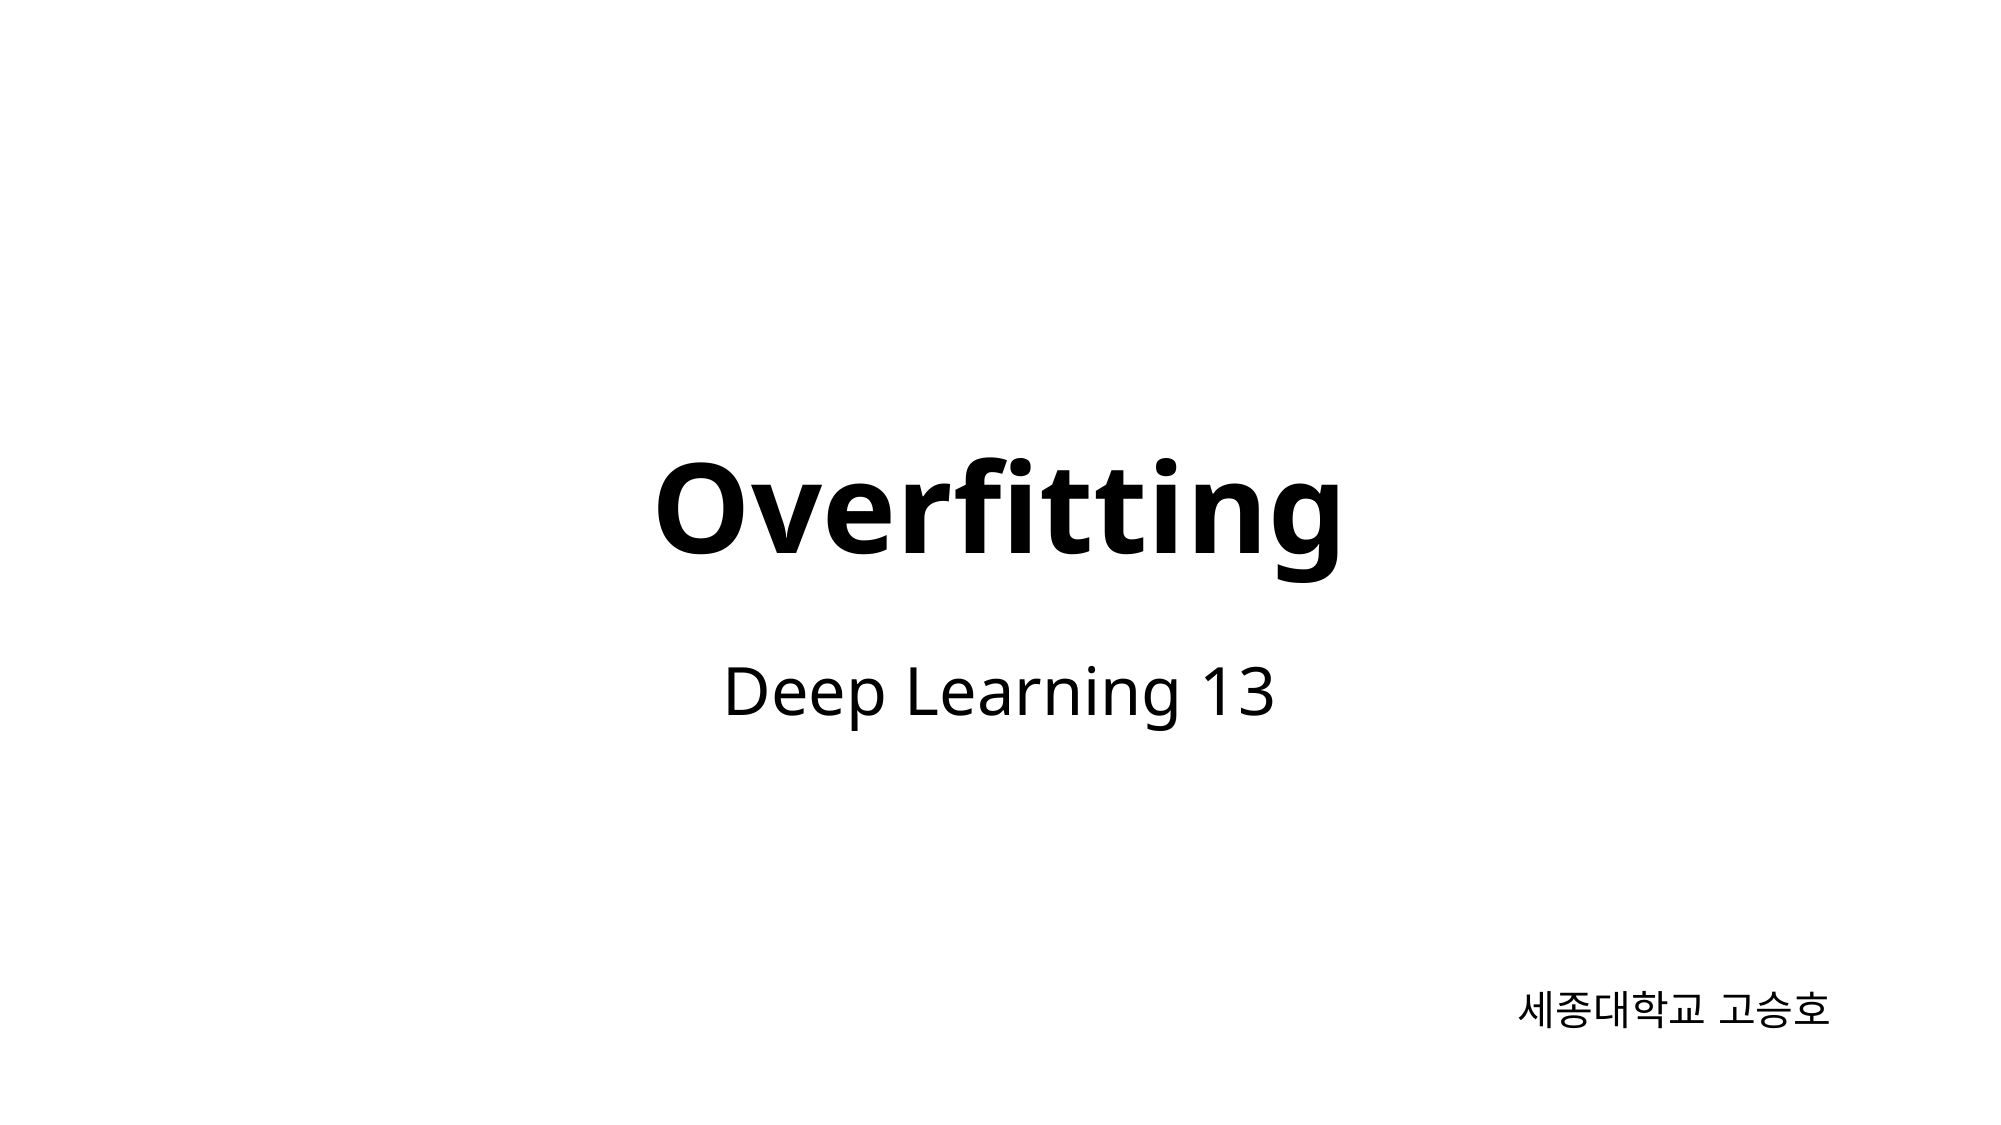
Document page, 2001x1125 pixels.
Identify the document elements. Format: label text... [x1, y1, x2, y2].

subtitle 세종대학교 고승호 [1433, 982, 1916, 1043]
text_box Deep Learning 13 [638, 641, 1362, 737]
title Overfitting [375, 357, 1625, 589]
